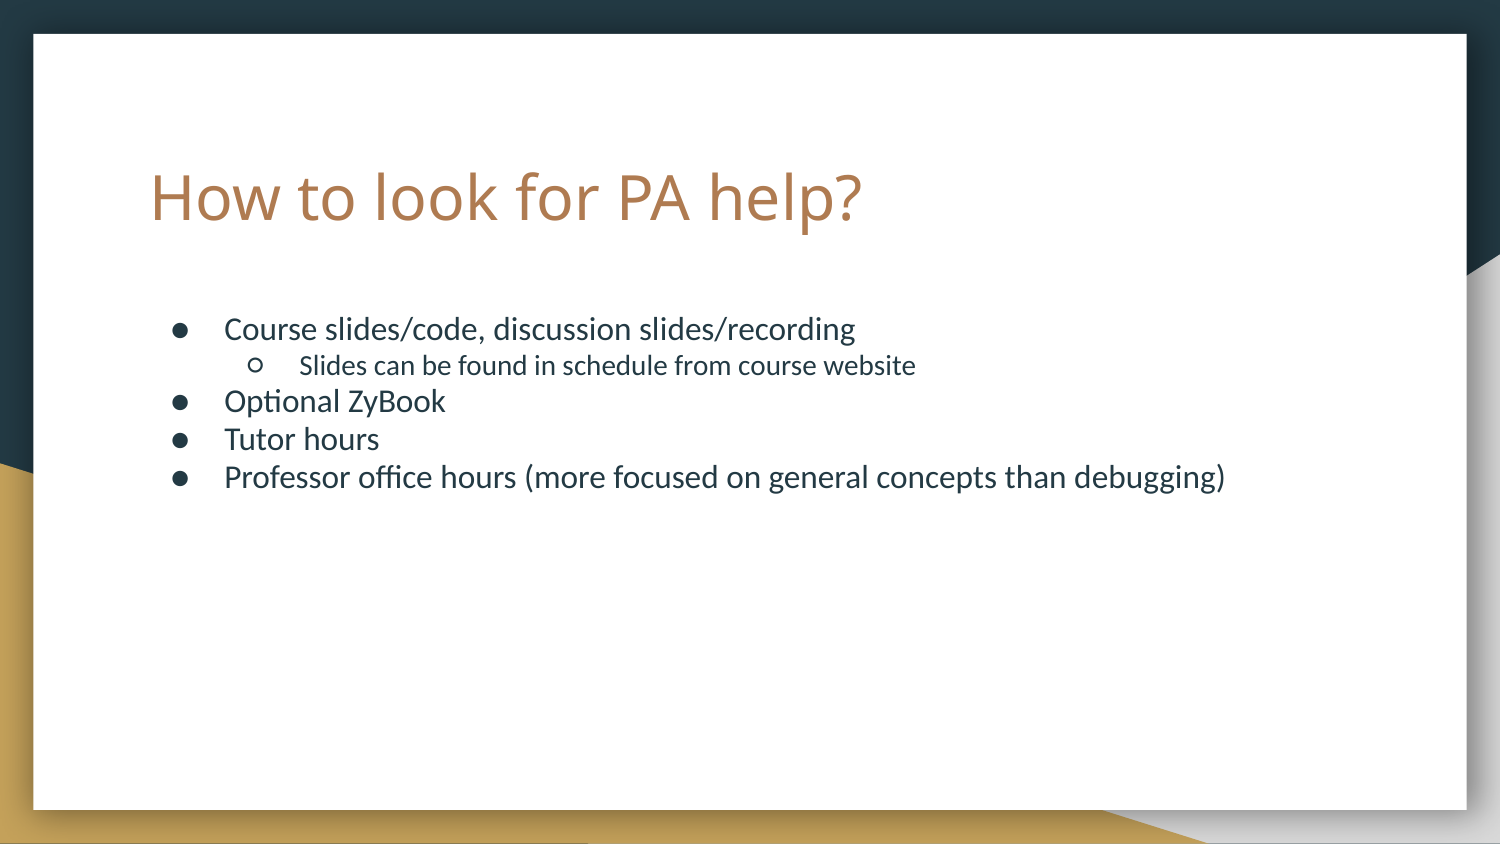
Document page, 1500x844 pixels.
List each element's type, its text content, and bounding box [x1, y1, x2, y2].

list Course slides/code, discussion slides/recording Slides can be found in schedule from course website Optional ZyBook Tutor hours Professor office hours (more focused on general concepts than debugging) [134, 295, 1366, 697]
title How to look for PA help? [134, 138, 1366, 295]
